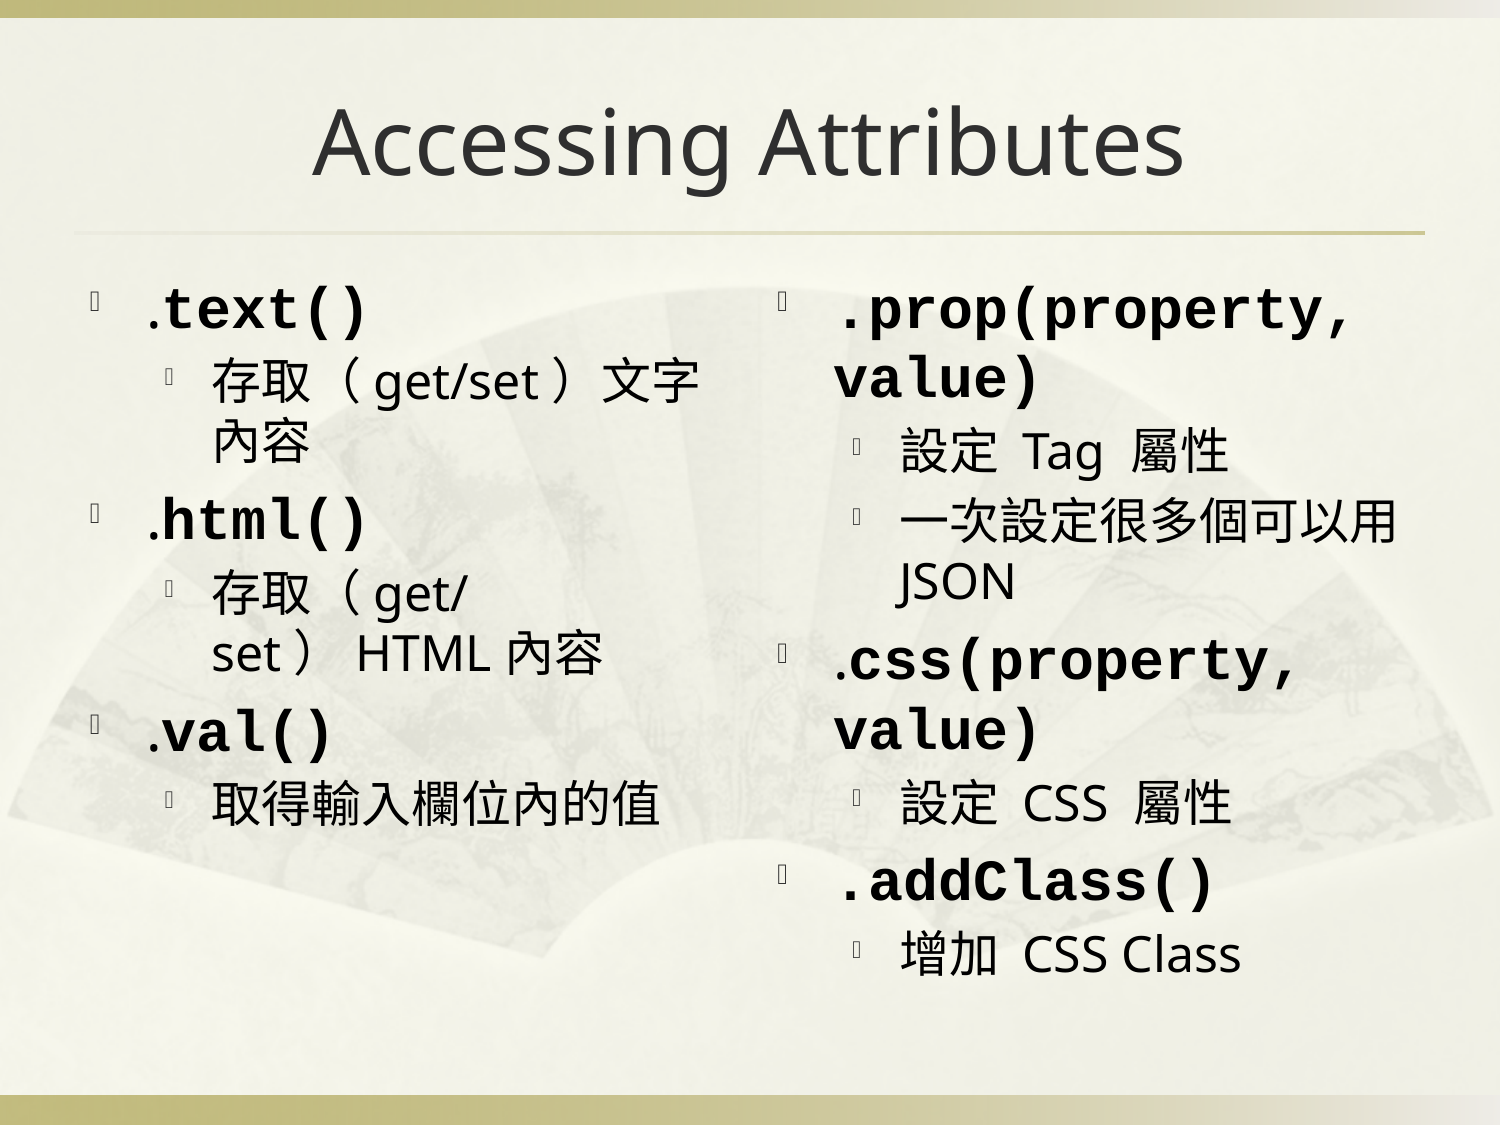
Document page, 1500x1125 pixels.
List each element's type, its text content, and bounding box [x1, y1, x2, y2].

list .prop(property, value) 設定 Tag 屬性 一次設定很多個可以用 JSON .css(property, value) 設定 CSS 屬性 .addClass() 增加 CSS Class [762, 262, 1425, 1005]
list .text() 存取（get/set）文字內容 .html() 存取（get/set）HTML內容 .val() 取得輸入欄位內的值 [75, 262, 738, 1005]
title Accessing Attributes [75, 45, 1425, 233]
